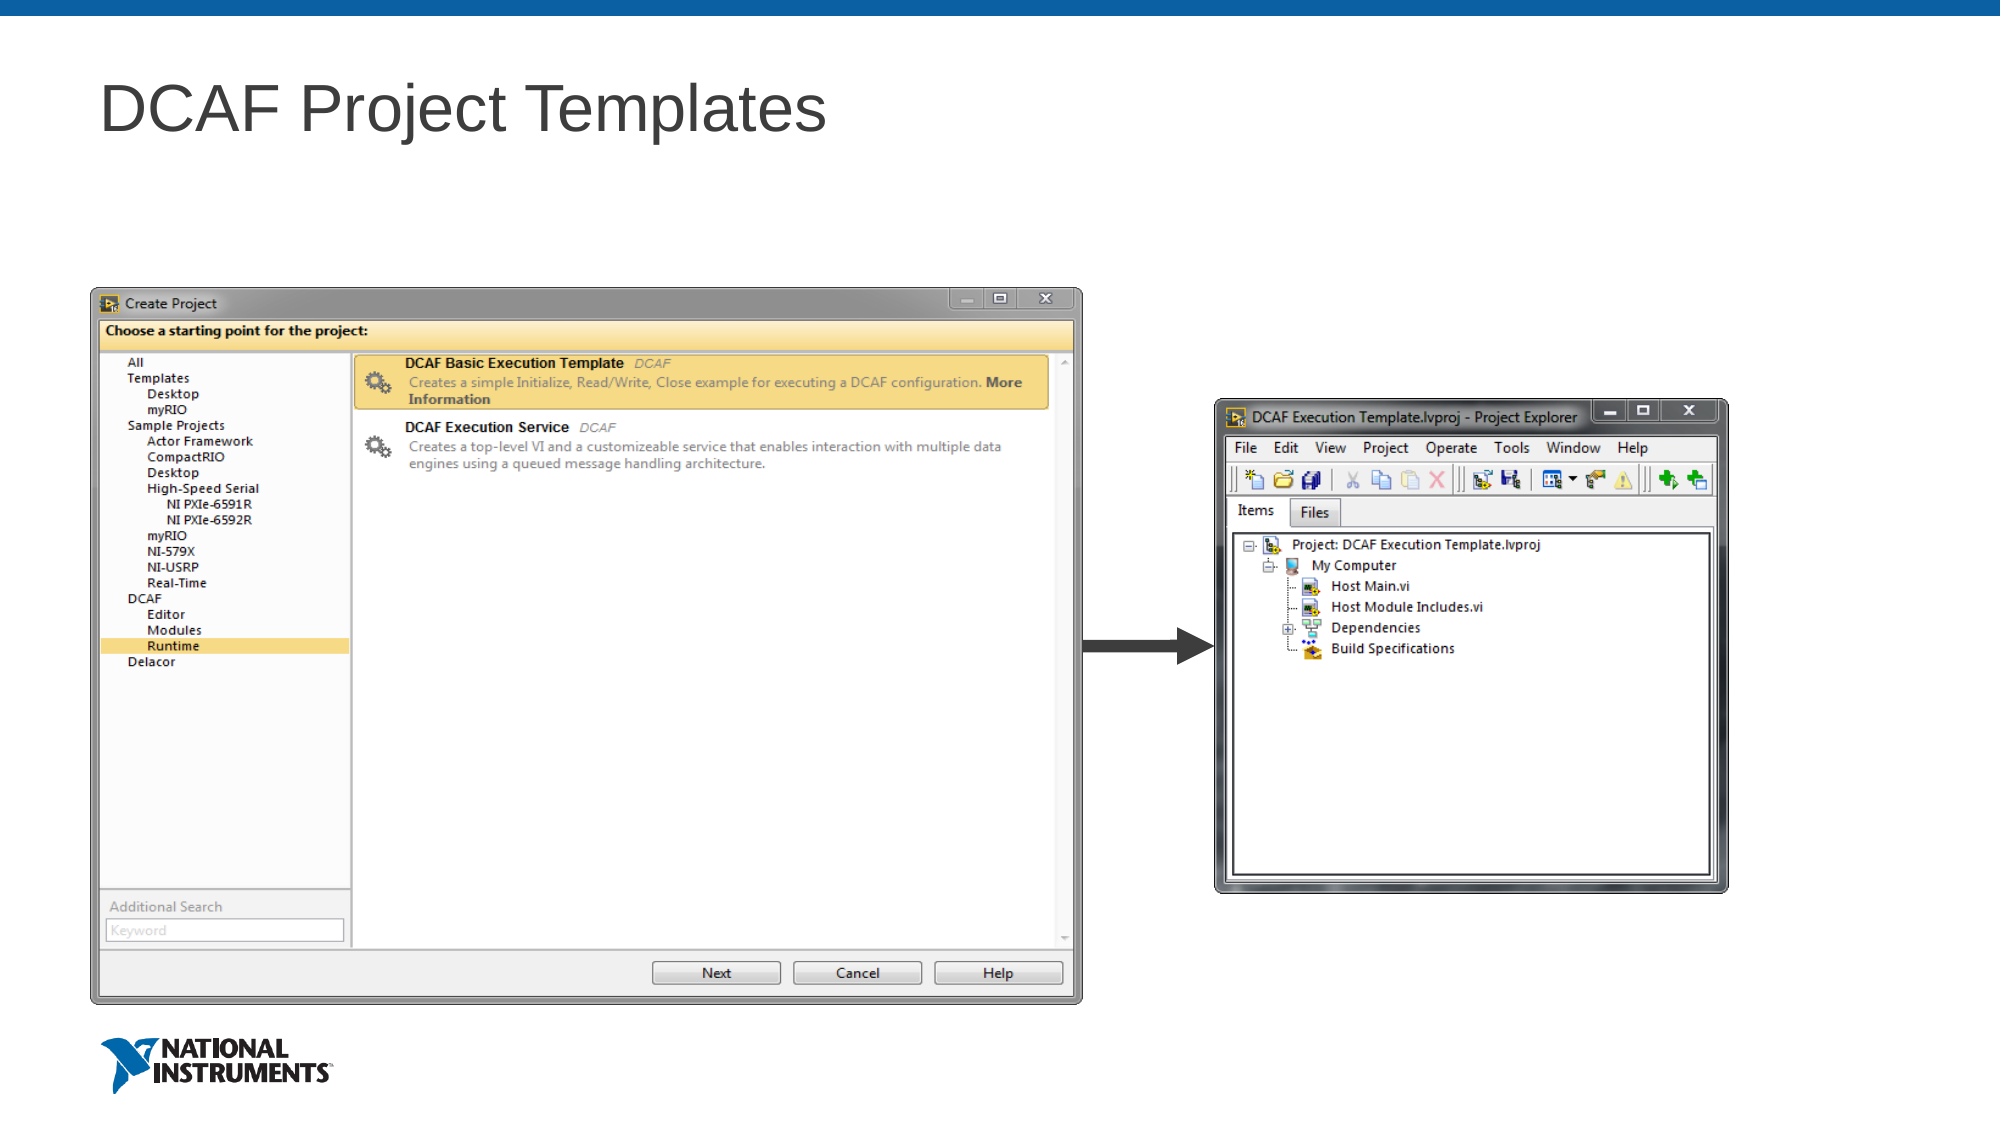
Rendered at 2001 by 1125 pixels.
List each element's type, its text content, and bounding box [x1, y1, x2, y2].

title DCAF Project Templates [99, 60, 1900, 160]
picture [89, 287, 1083, 1005]
picture [1214, 398, 1729, 894]
